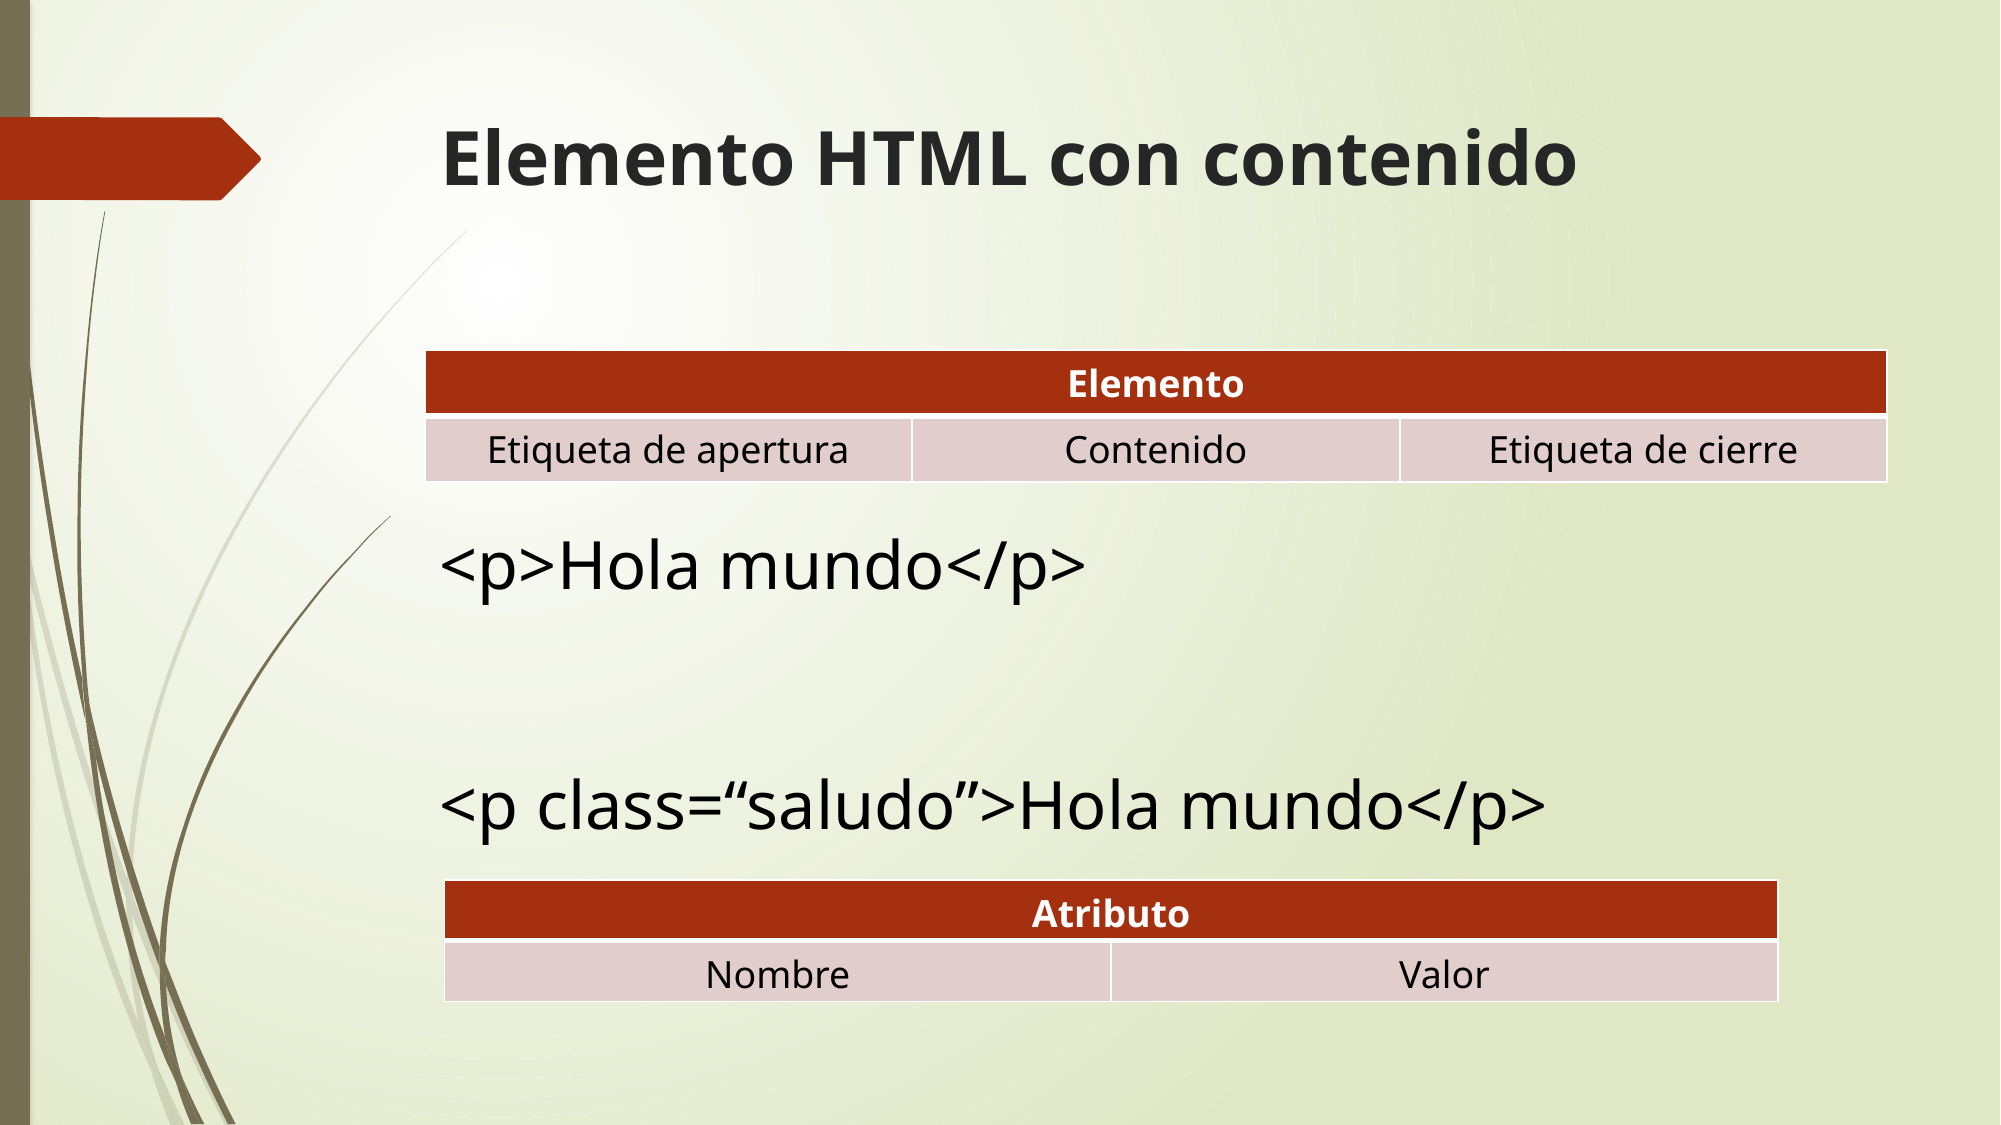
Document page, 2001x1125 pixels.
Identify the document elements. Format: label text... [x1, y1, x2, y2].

table_cell Nombre [445, 943, 1110, 1001]
table_cell Etiqueta de cierre [1401, 419, 1886, 481]
table_cell Contenido [913, 419, 1399, 481]
title Elemento HTML con contenido [425, 102, 1888, 313]
table_header Elemento [426, 351, 1886, 413]
text_box <p>Hola mundo</p> <p class=“saludo”>Hola mundo</p> [424, 515, 1866, 1125]
table_cell Valor [1112, 943, 1777, 1001]
table_cell Etiqueta de apertura [426, 419, 911, 481]
table_header Atributo [445, 881, 1777, 938]
